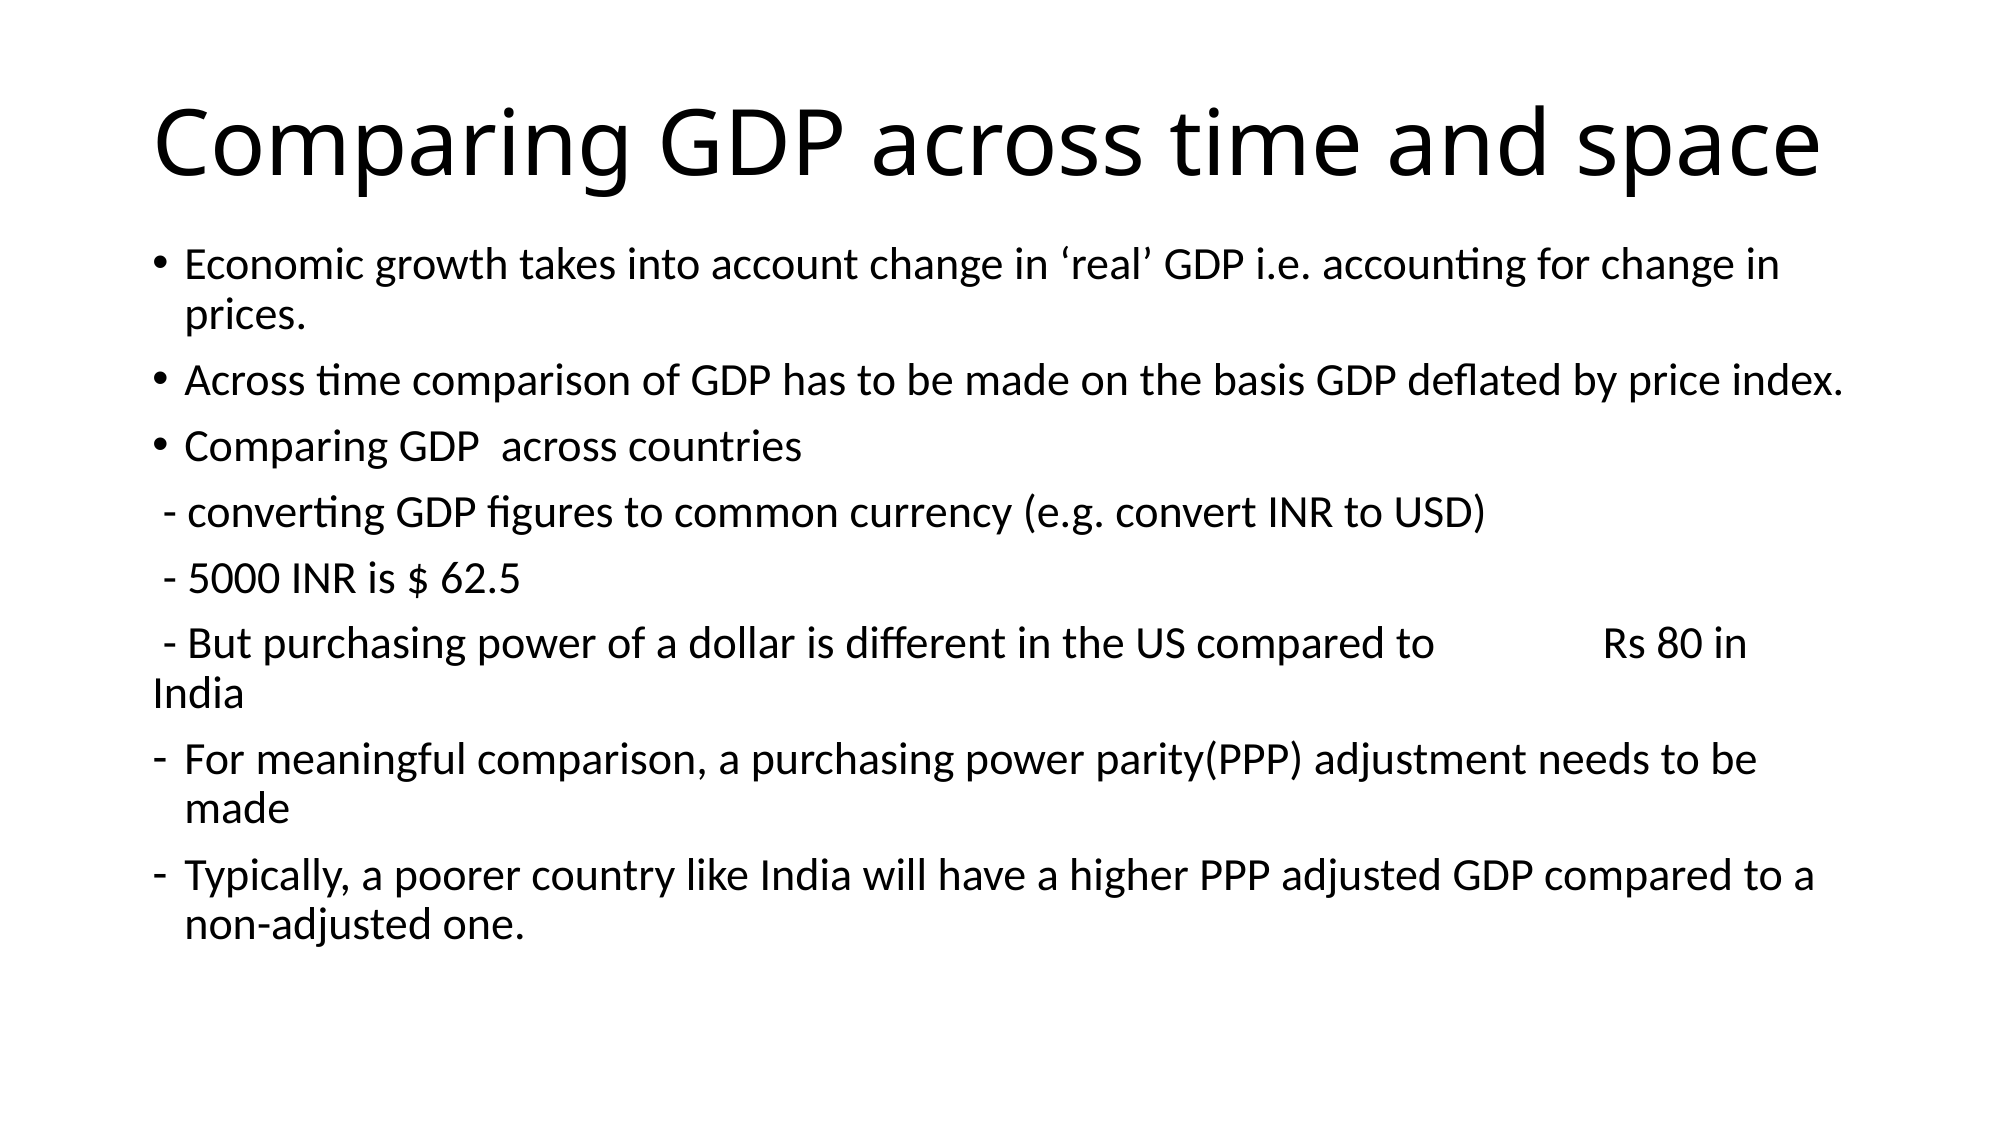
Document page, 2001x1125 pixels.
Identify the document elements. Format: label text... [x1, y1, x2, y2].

list Economic growth takes into account change in ‘real’ GDP i.e. accounting for change in prices. Across time comparison of GDP has to be made on the basis GDP deflated by price index. Comparing GDP across countries - converting GDP figures to common currency (e.g. convert INR to USD) - 5000 INR is $ 62.5 - But purchasing power of a dollar is different in the US compared to Rs 80 in India For meaningful comparison, a purchasing power parity(PPP) adjustment needs to be made Typically, a poorer country like India will have a higher PPP adjusted GDP compared to a non-adjusted one. [137, 232, 1863, 1014]
title Comparing GDP across time and space [137, 59, 1863, 232]
